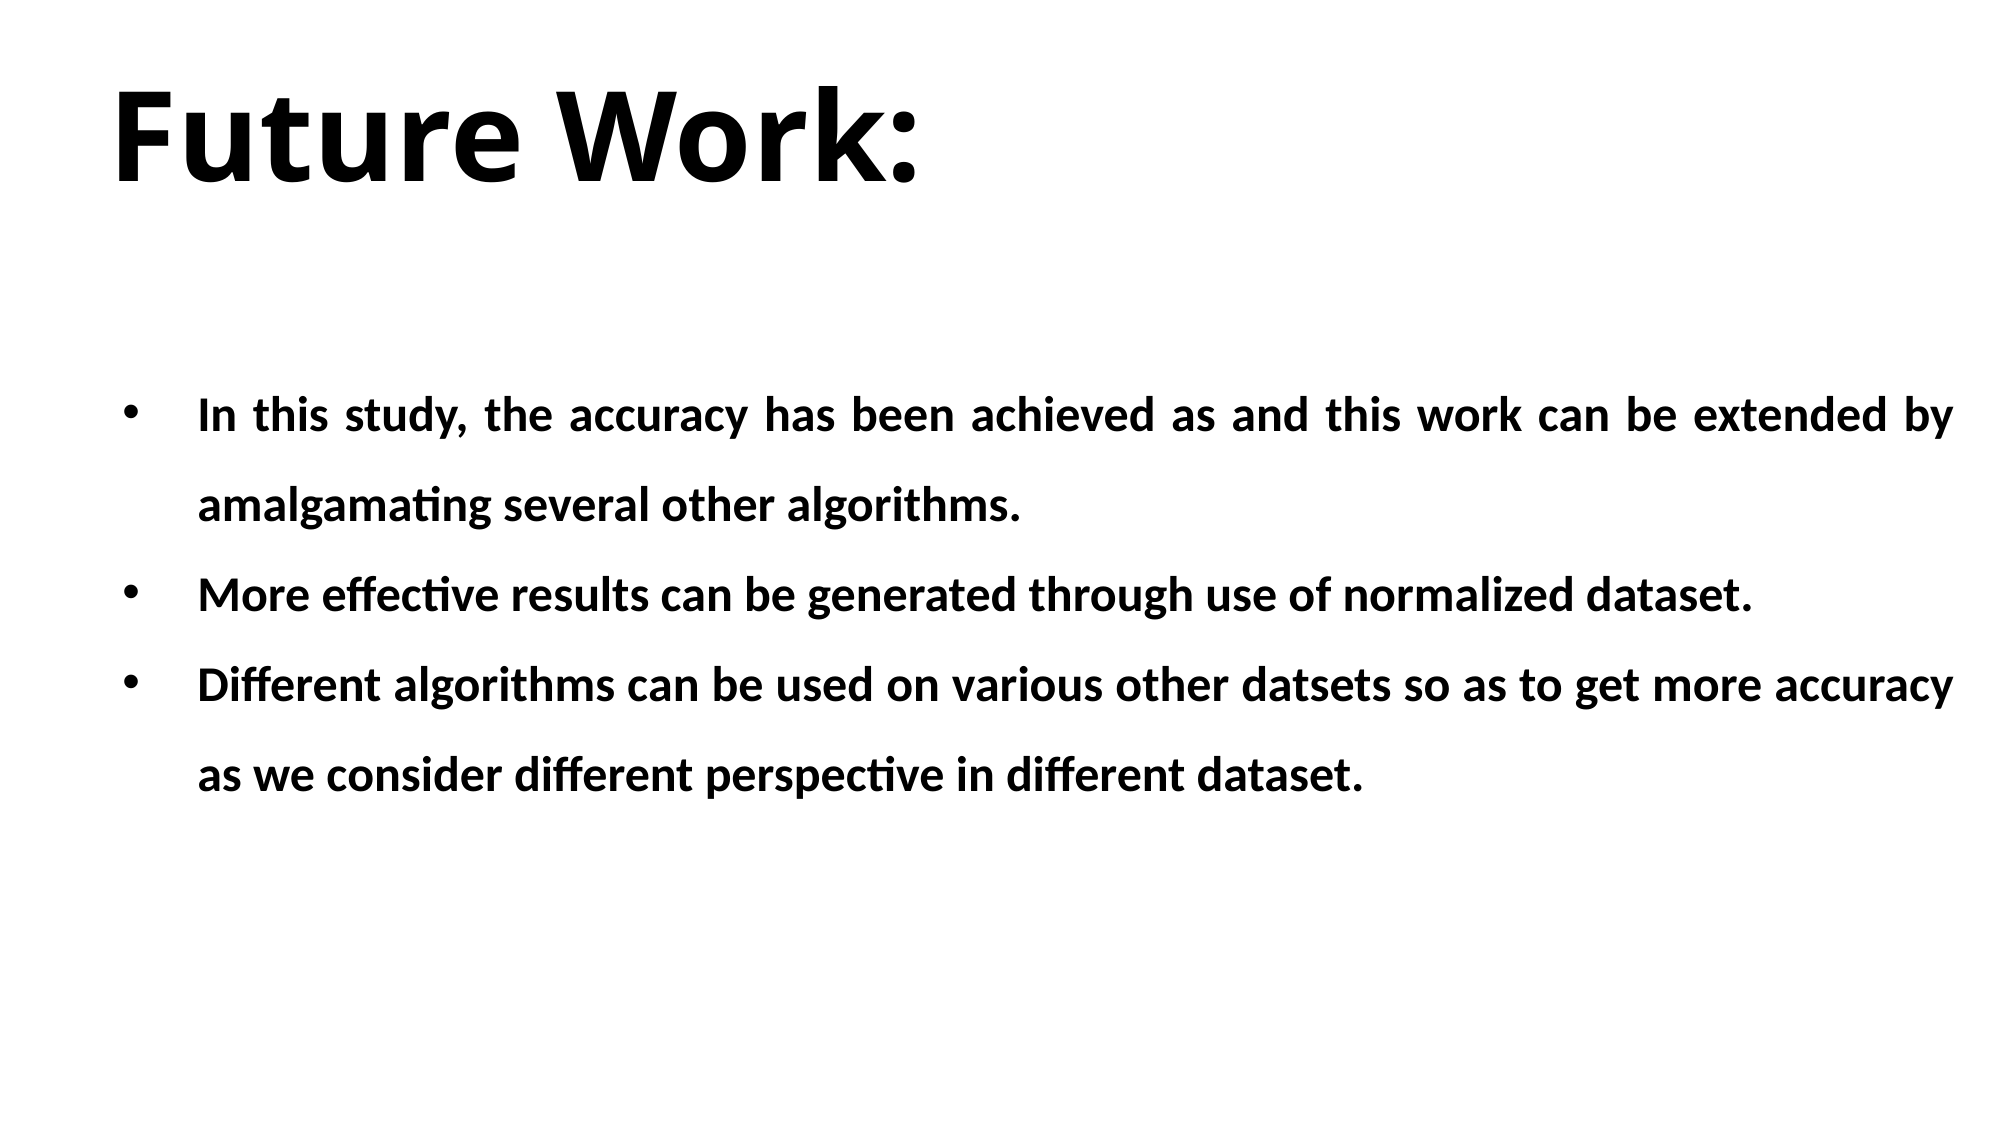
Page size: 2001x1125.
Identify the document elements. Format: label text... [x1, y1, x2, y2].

text_box In this study, the accuracy has been achieved as and this work can be extended by amalgamating several other algorithms. More effective results can be generated through use of normalized dataset. Different algorithms can be used on various other datsets so as to get more accuracy as we consider different perspective in different dataset. [107, 343, 1971, 809]
text_box Future Work: [93, 32, 1819, 250]
